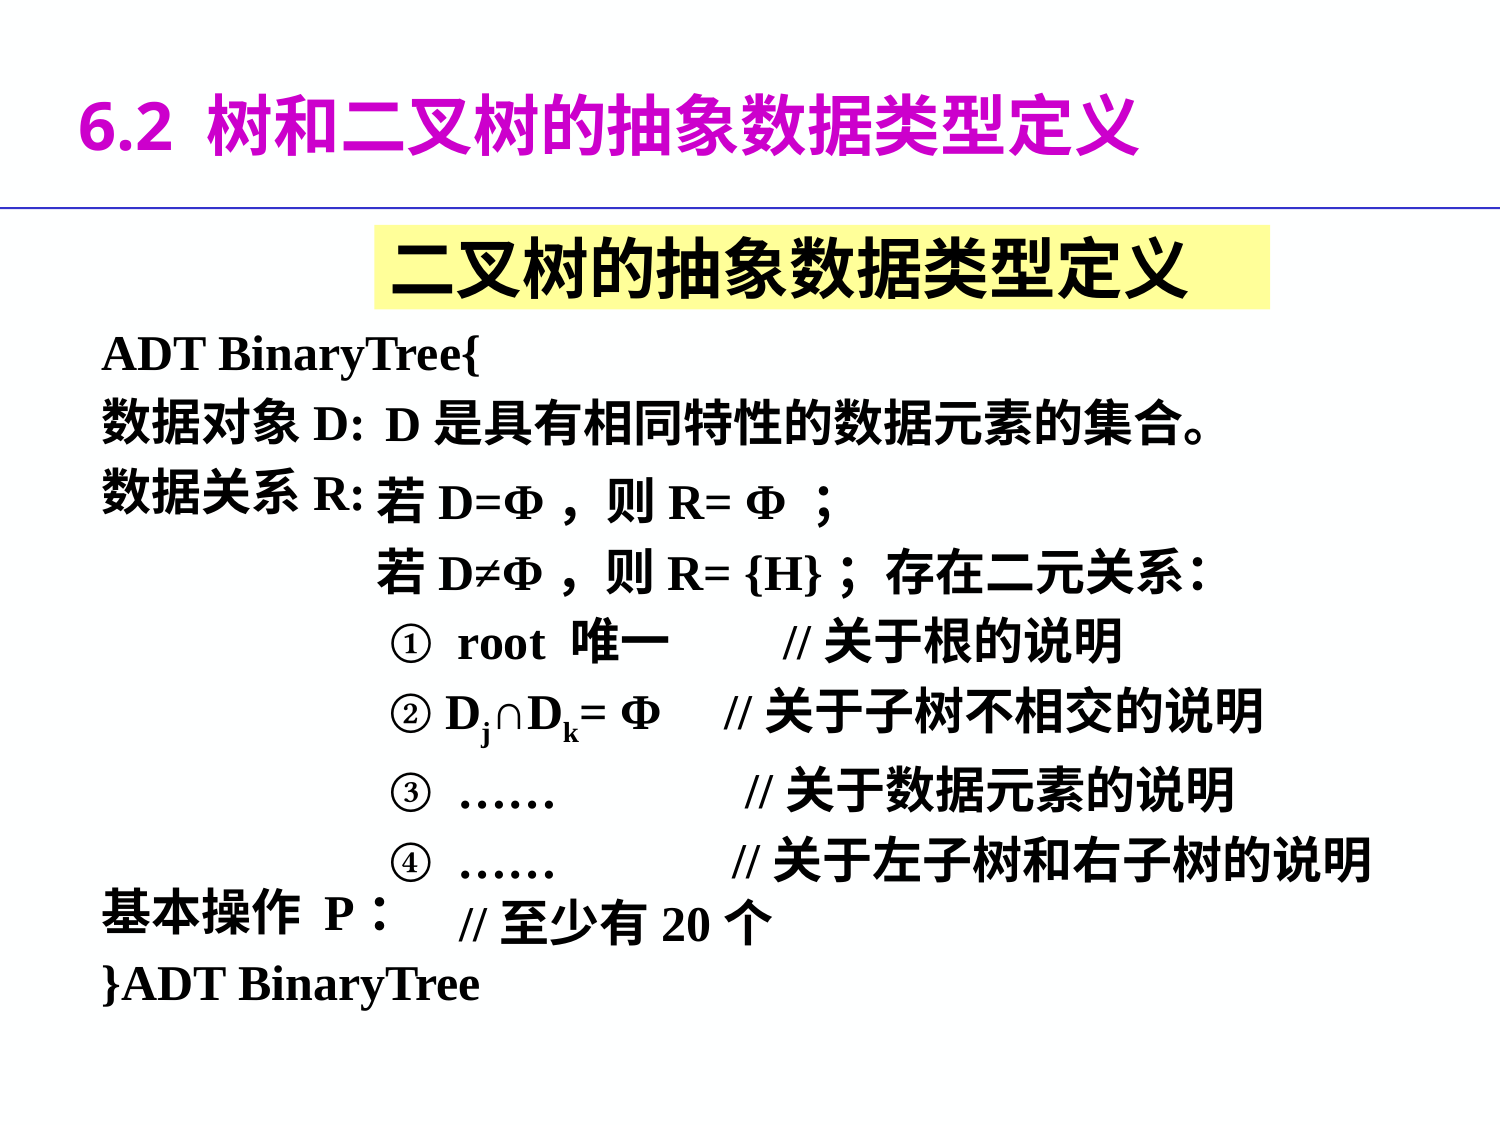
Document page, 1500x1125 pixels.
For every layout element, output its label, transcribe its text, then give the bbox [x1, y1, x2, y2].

text_box D是具有相同特性的数据元素的集合。 [370, 384, 1249, 460]
text_box ADT BinaryTree{ 数据对象D: 数据关系R: 基本操作 P： }ADT BinaryTree [86, 312, 612, 1018]
text_box 二叉树的抽象数据类型定义 [374, 224, 1271, 310]
text_box //至少有20个 [444, 884, 789, 959]
text_box 6.2 树和二叉树的抽象数据类型定义 [63, 67, 1271, 181]
text_box 若D=Φ，则R= Φ ； 若D≠Φ，则R= {H}；存在二元关系： ① root 唯一 //关于根的说明 ② Dj∩Dk= Φ //关于子树不相交的说明 ③ …… //关于数据元素的说明 ④ …… //关于左子树和右子树的说明 [361, 462, 1402, 896]
